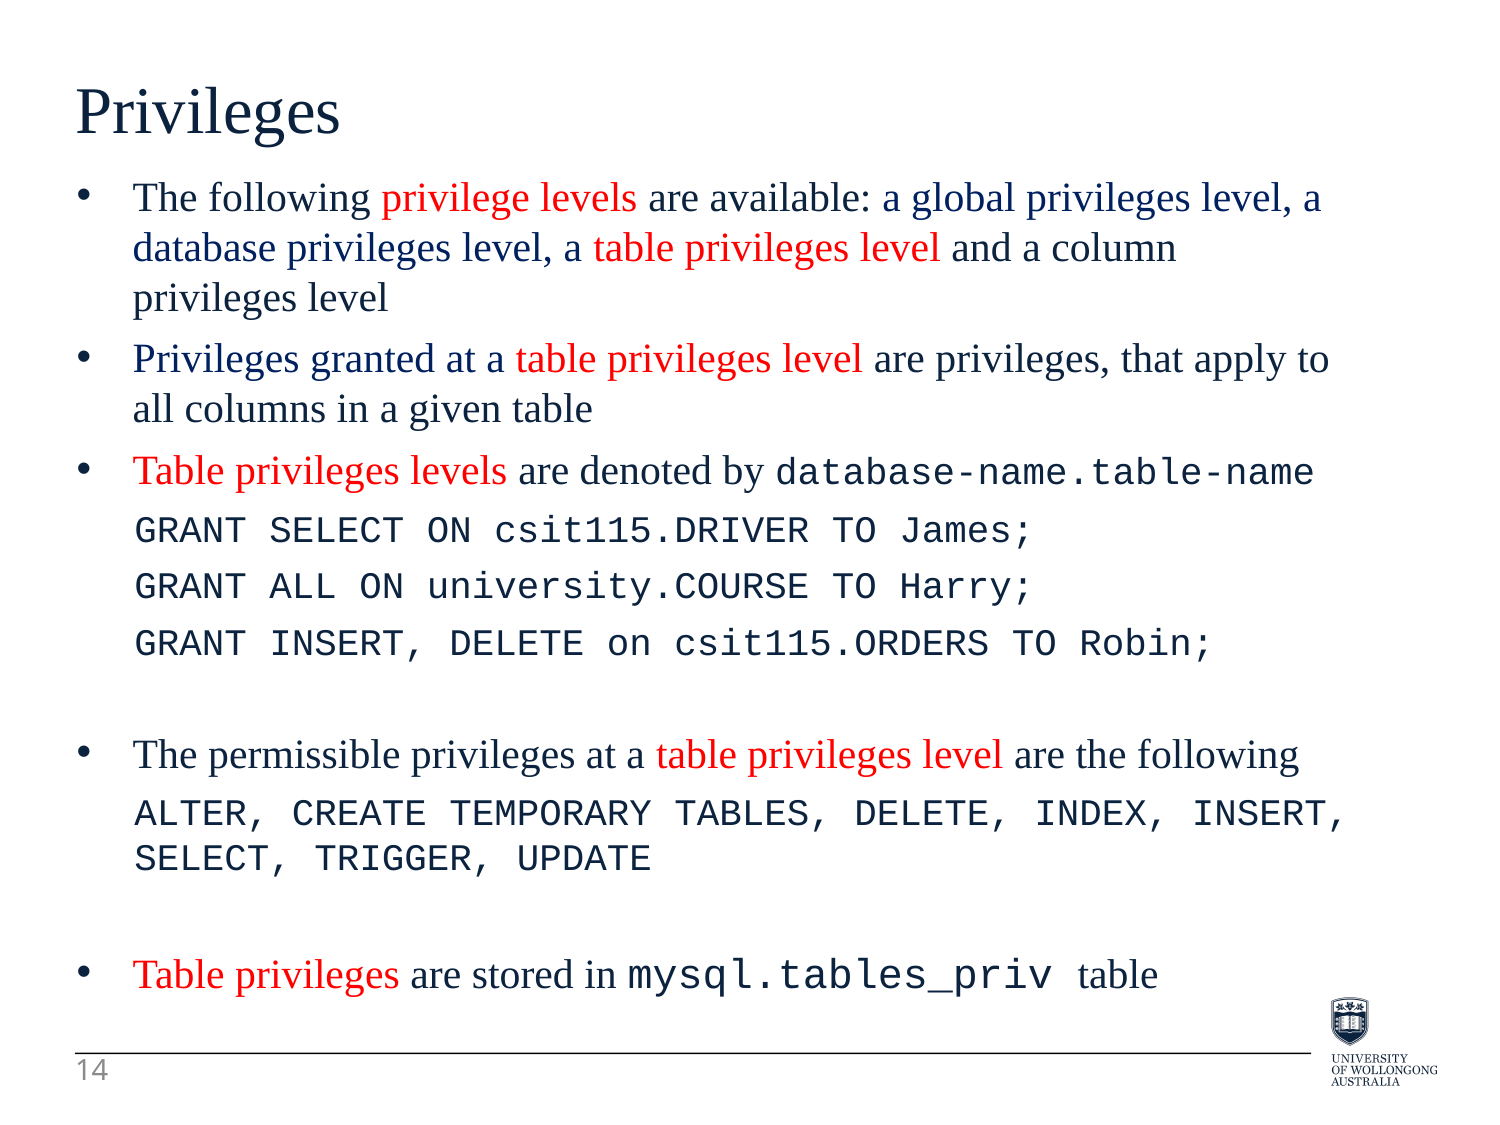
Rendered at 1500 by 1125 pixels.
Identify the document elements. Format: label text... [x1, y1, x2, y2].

text_box The following privilege levels are available: a global privileges level, a database privileges level, a table privileges level and a column privileges level Privileges granted at a table privileges level are privileges, that apply to all columns in a given table Table privileges levels are denoted by database-name.table-name GRANT SELECT ON csit115.DRIVER TO James; GRANT ALL ON university.COURSE TO Harry; GRANT INSERT, DELETE on csit115.ORDERS TO Robin; The permissible privileges at a table privileges level are the following ALTER, CREATE TEMPORARY TABLES, DELETE, INDEX, INSERT, SELECT, TRIGGER, UPDATE Table privileges are stored in mysql.tables_priv table [74, 169, 1367, 243]
text_box Privileges [75, 67, 1412, 206]
text_box 14 [74, 1059, 135, 1091]
